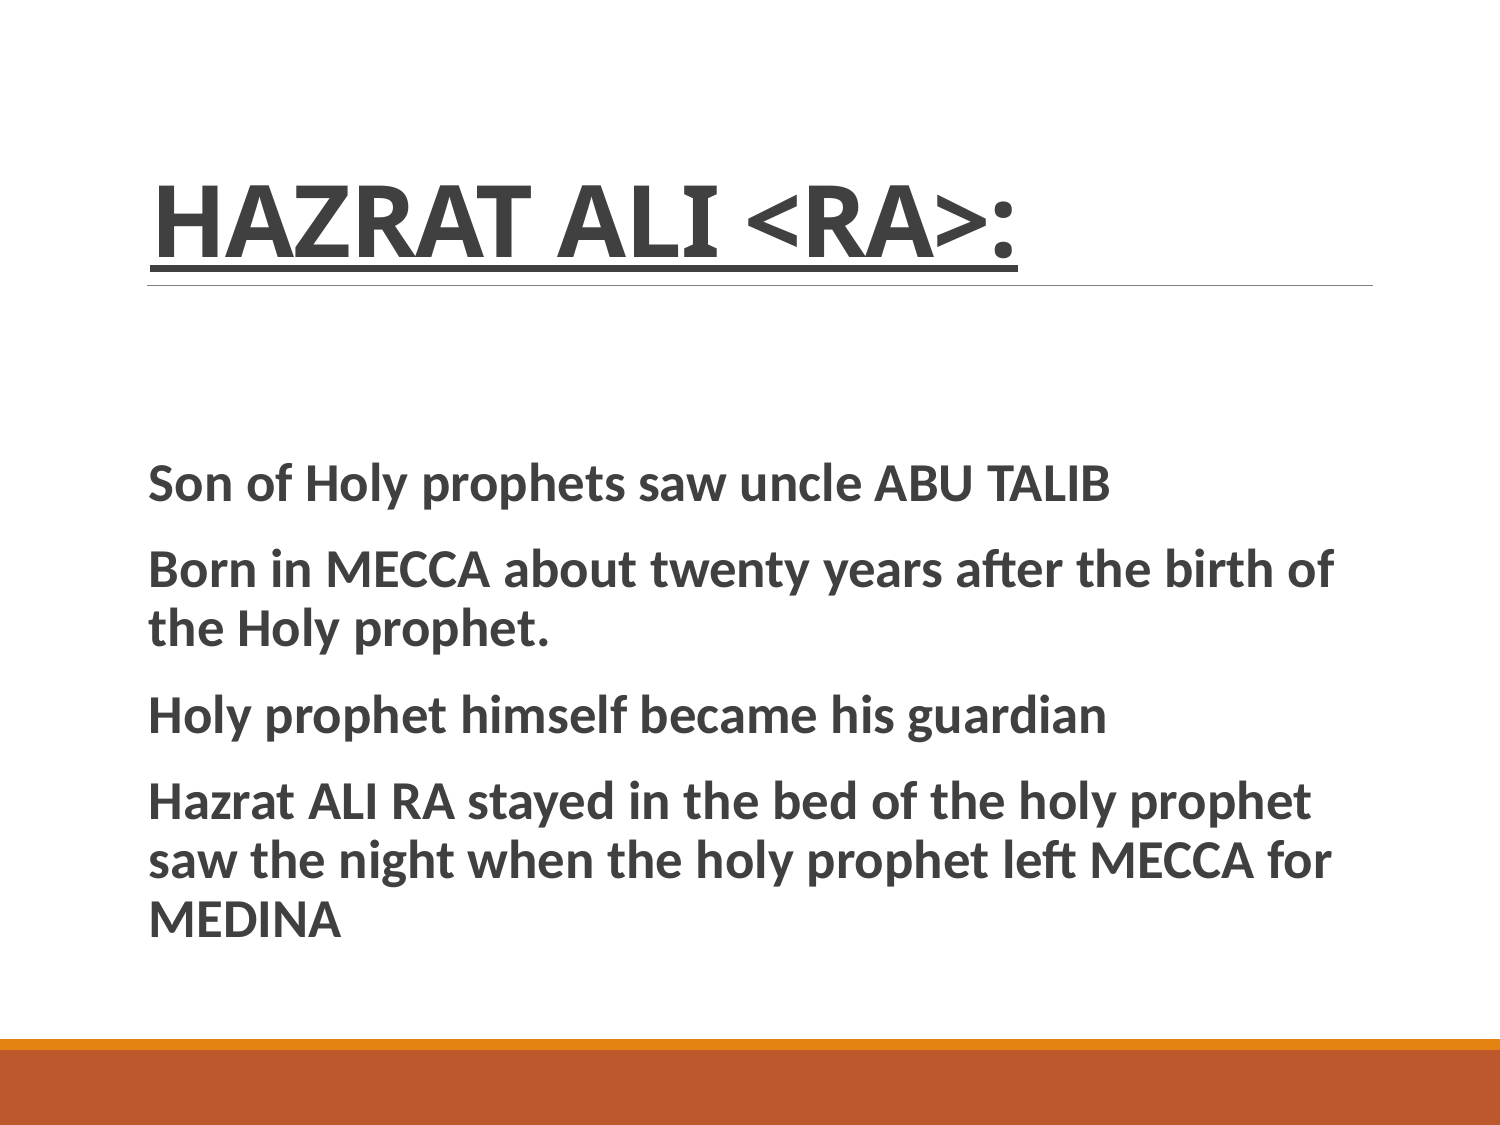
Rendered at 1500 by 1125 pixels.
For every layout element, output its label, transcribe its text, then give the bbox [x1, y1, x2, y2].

title HAZRAT ALI <RA>: [135, 47, 1373, 285]
list Son of Holy prophets saw uncle ABU TALIB Born in MECCA about twenty years after the birth of the Holy prophet. Holy prophet himself became his guardian Hazrat ALI RA stayed in the bed of the holy prophet saw the night when the holy prophet left MECCA for MEDINA [135, 302, 1373, 963]
